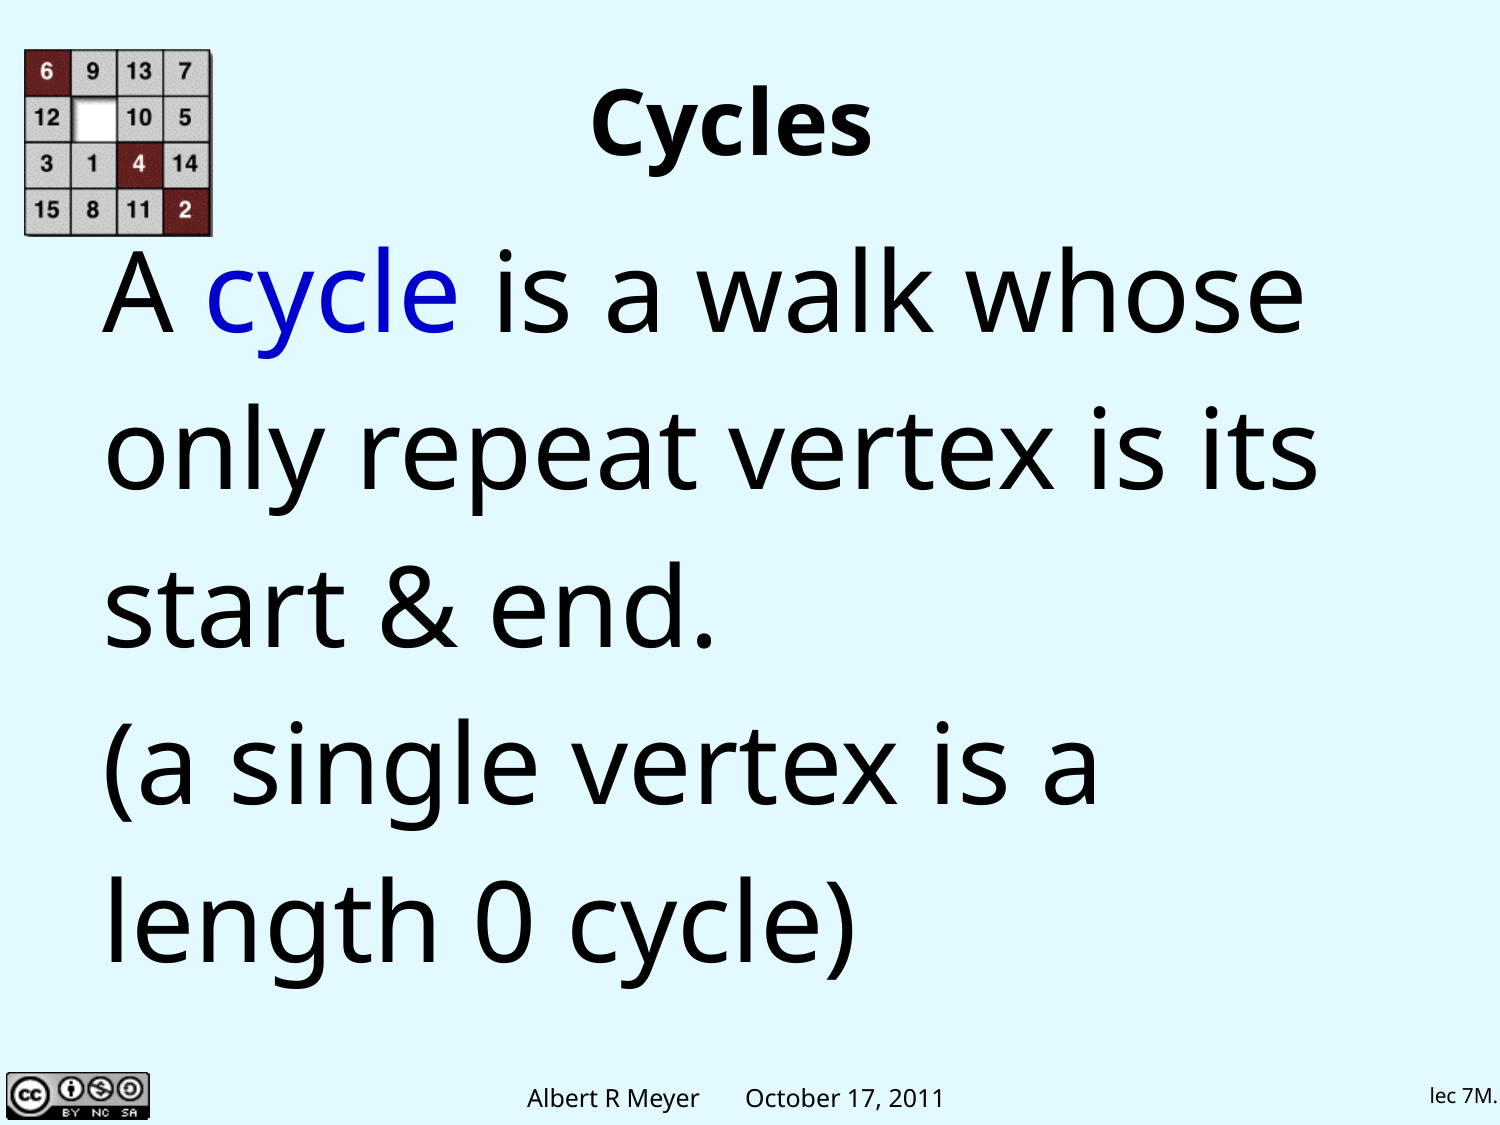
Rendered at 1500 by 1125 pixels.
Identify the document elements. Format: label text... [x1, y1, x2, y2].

picture [24, 49, 213, 237]
picture [6, 1072, 150, 1120]
list A cycle is a walk whose only repeat vertex is its start & end. (a single vertex is a length 0 cycle) [87, 212, 1401, 1038]
title Cycles [237, 37, 1226, 201]
text_box lec 7M.12 [1336, 1074, 1500, 1119]
